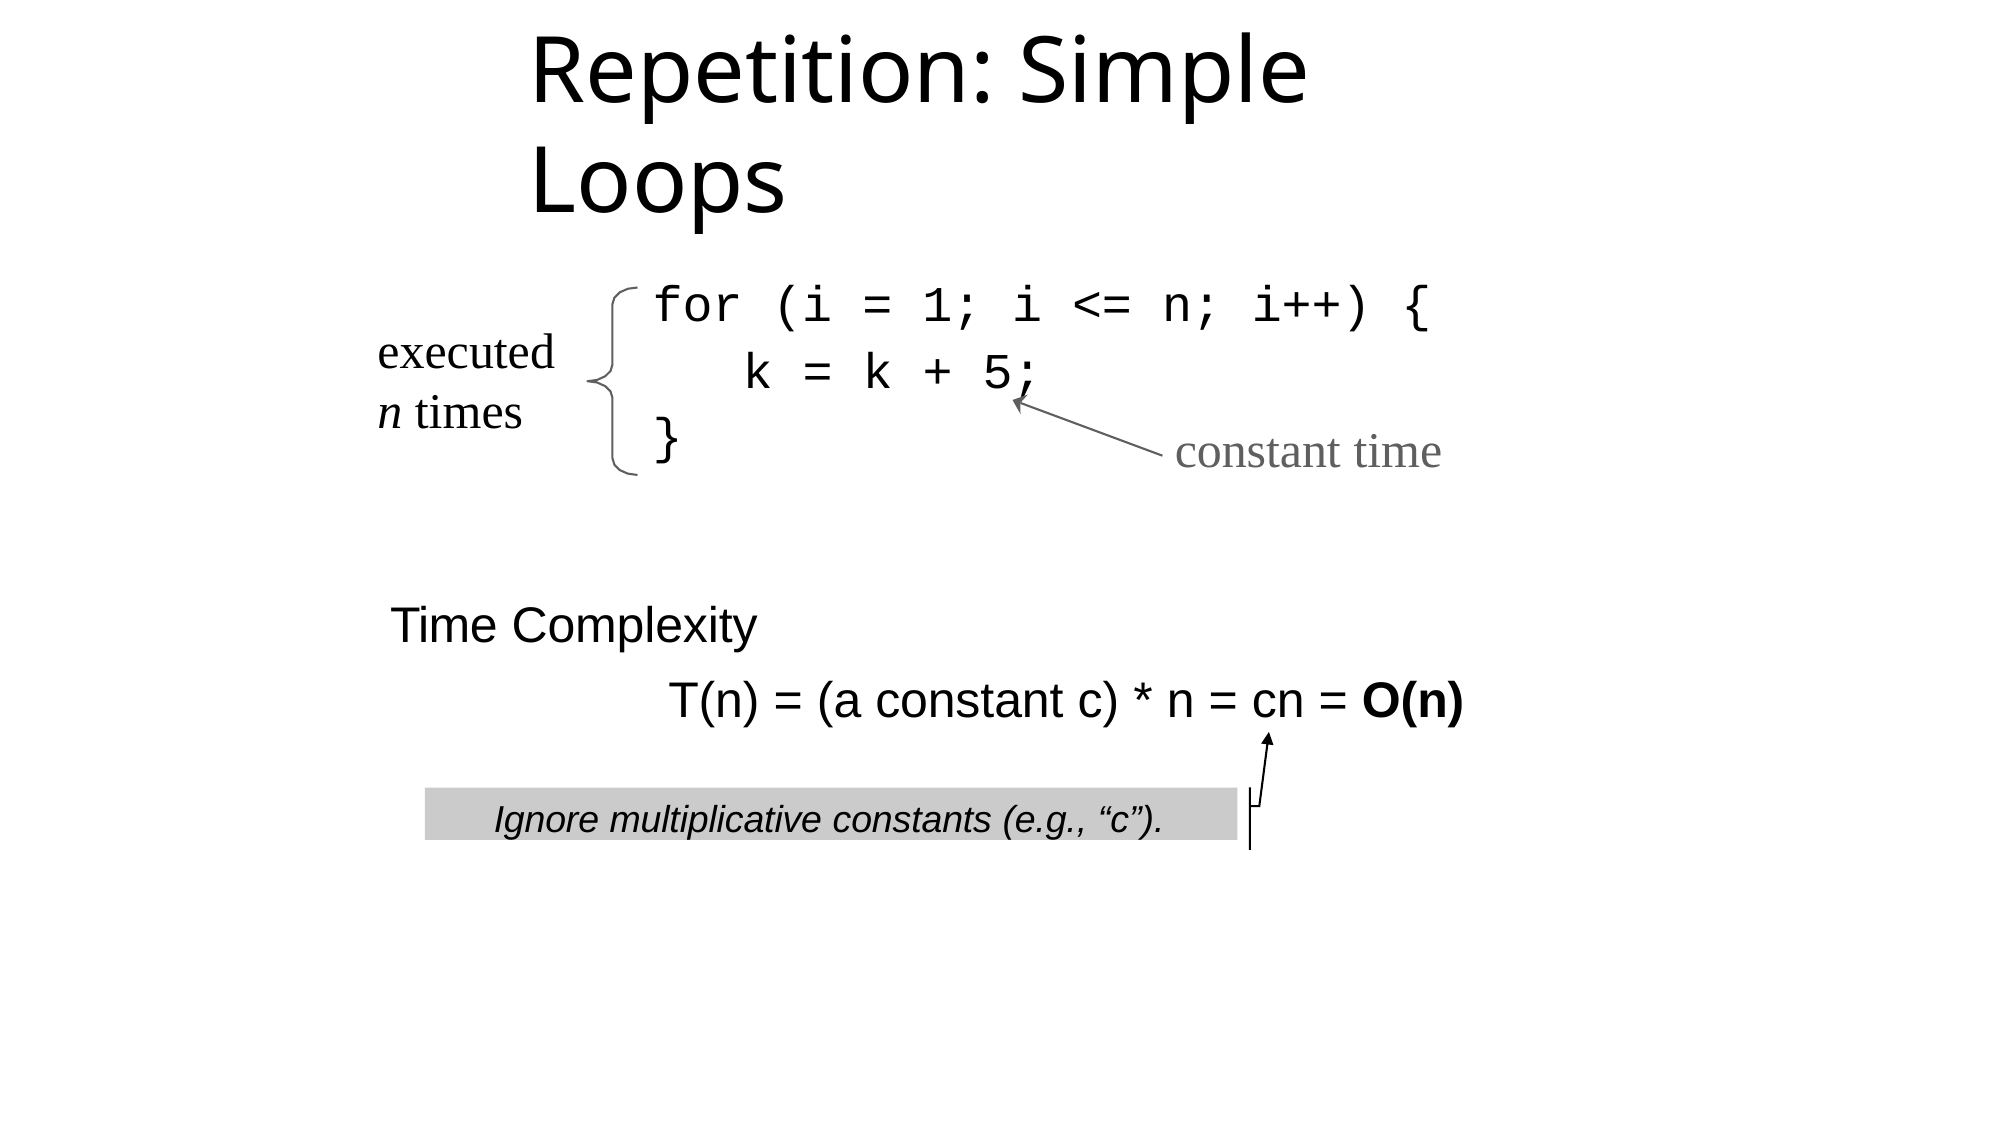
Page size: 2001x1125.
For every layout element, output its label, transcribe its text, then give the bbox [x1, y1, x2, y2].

text_box [587, 287, 638, 475]
text_box [1248, 731, 1274, 850]
title Repetition: Simple Loops [526, 8, 1474, 231]
text_box constant time [1172, 415, 1445, 478]
text_box for (i = 1; i <= n; i++) { k = k + 5; [650, 262, 1434, 399]
text_box Time Complexity T(n) = (a constant c) * n = cn = O(n) [387, 575, 1466, 728]
text_box executed n times [375, 316, 557, 439]
text_box Ignore multiplicative constants (e.g., “c”). [424, 787, 1238, 840]
text_box [1012, 394, 1163, 457]
text_box } [650, 401, 685, 464]
